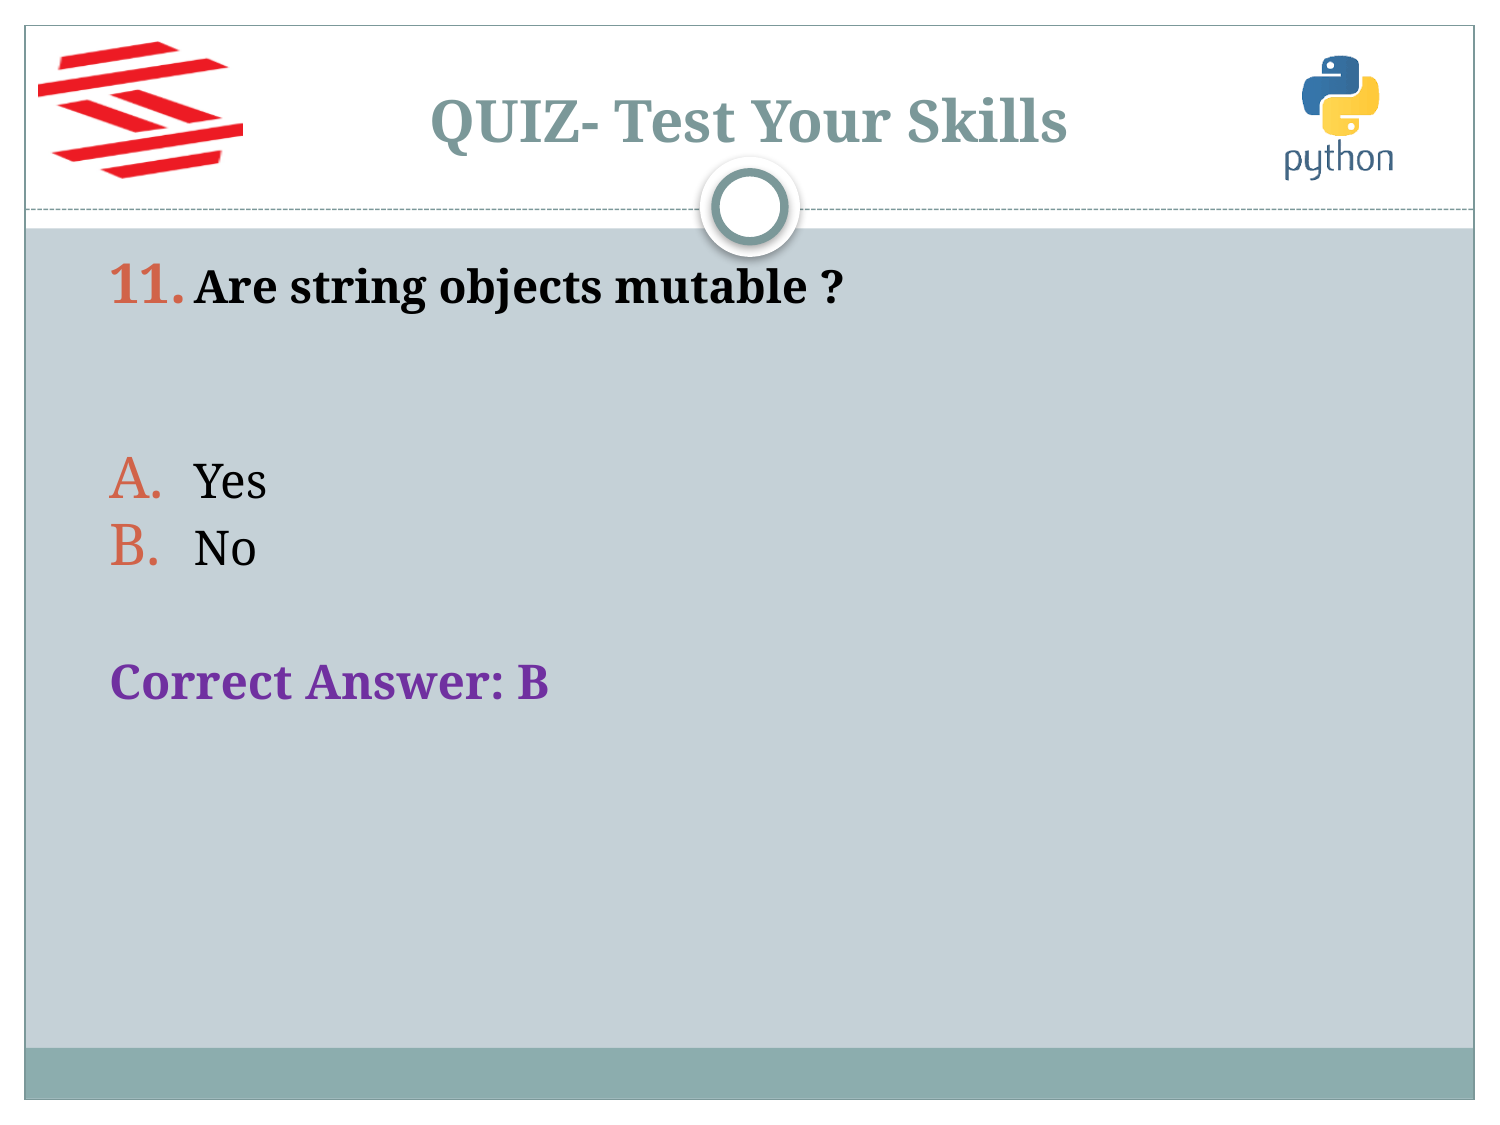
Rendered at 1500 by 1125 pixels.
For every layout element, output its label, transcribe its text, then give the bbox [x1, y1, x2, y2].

picture [37, 40, 243, 185]
picture [1206, 53, 1471, 186]
list Are string objects mutable ? Yes No Correct Answer: B [49, 250, 1445, 1047]
title QUIZ- Test Your Skills [237, 37, 1450, 162]
